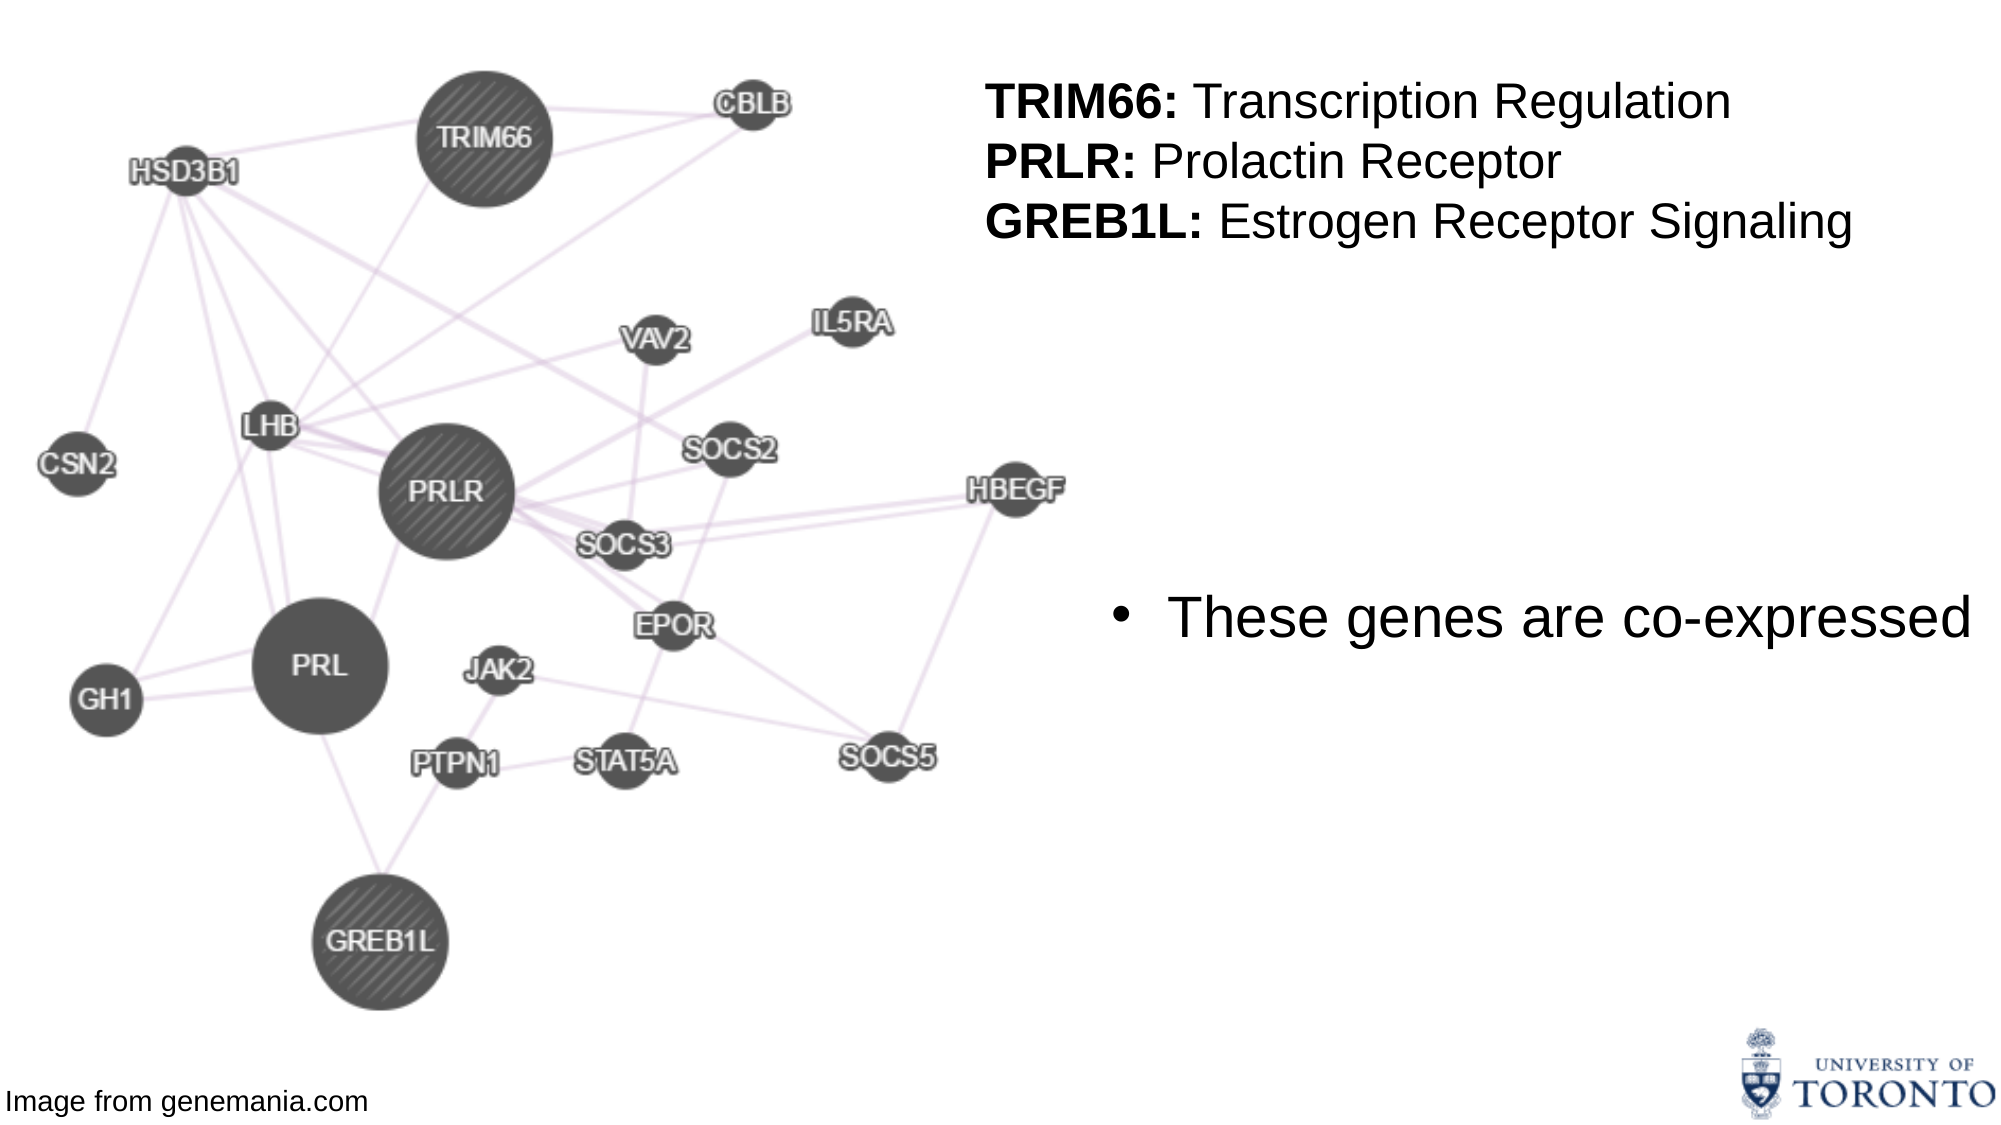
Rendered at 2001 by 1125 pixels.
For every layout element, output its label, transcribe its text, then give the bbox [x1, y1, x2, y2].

picture [1728, 1013, 1997, 1125]
picture [25, 61, 1067, 1020]
text_box These genes are co-expressed [1096, 571, 2000, 777]
text_box Image from genemania.com [0, 1074, 384, 1125]
text_box TRIM66: Transcription Regulation PRLR: Prolactin Receptor GREB1L: Estrogen Receptor Signaling [1067, 61, 1938, 256]
